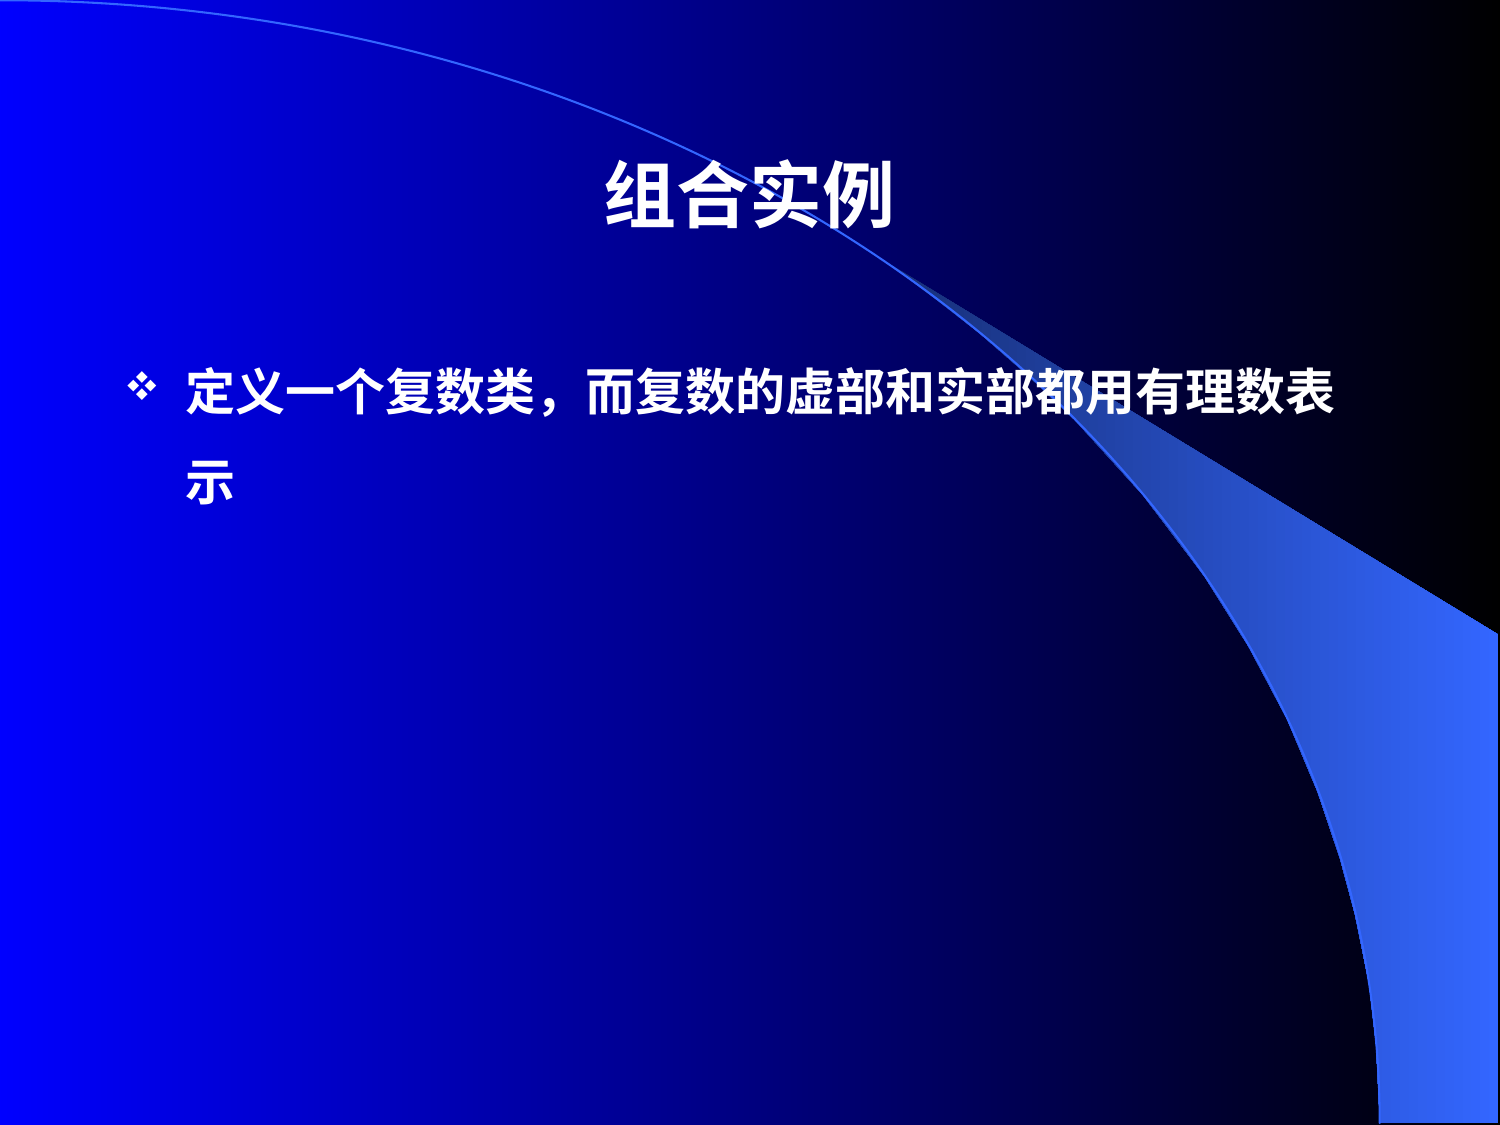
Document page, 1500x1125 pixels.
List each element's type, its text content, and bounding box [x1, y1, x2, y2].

title 组合实例 [112, 99, 1388, 288]
list 定义一个复数类，而复数的虚部和实部都用有理数表示 [112, 324, 1388, 1001]
